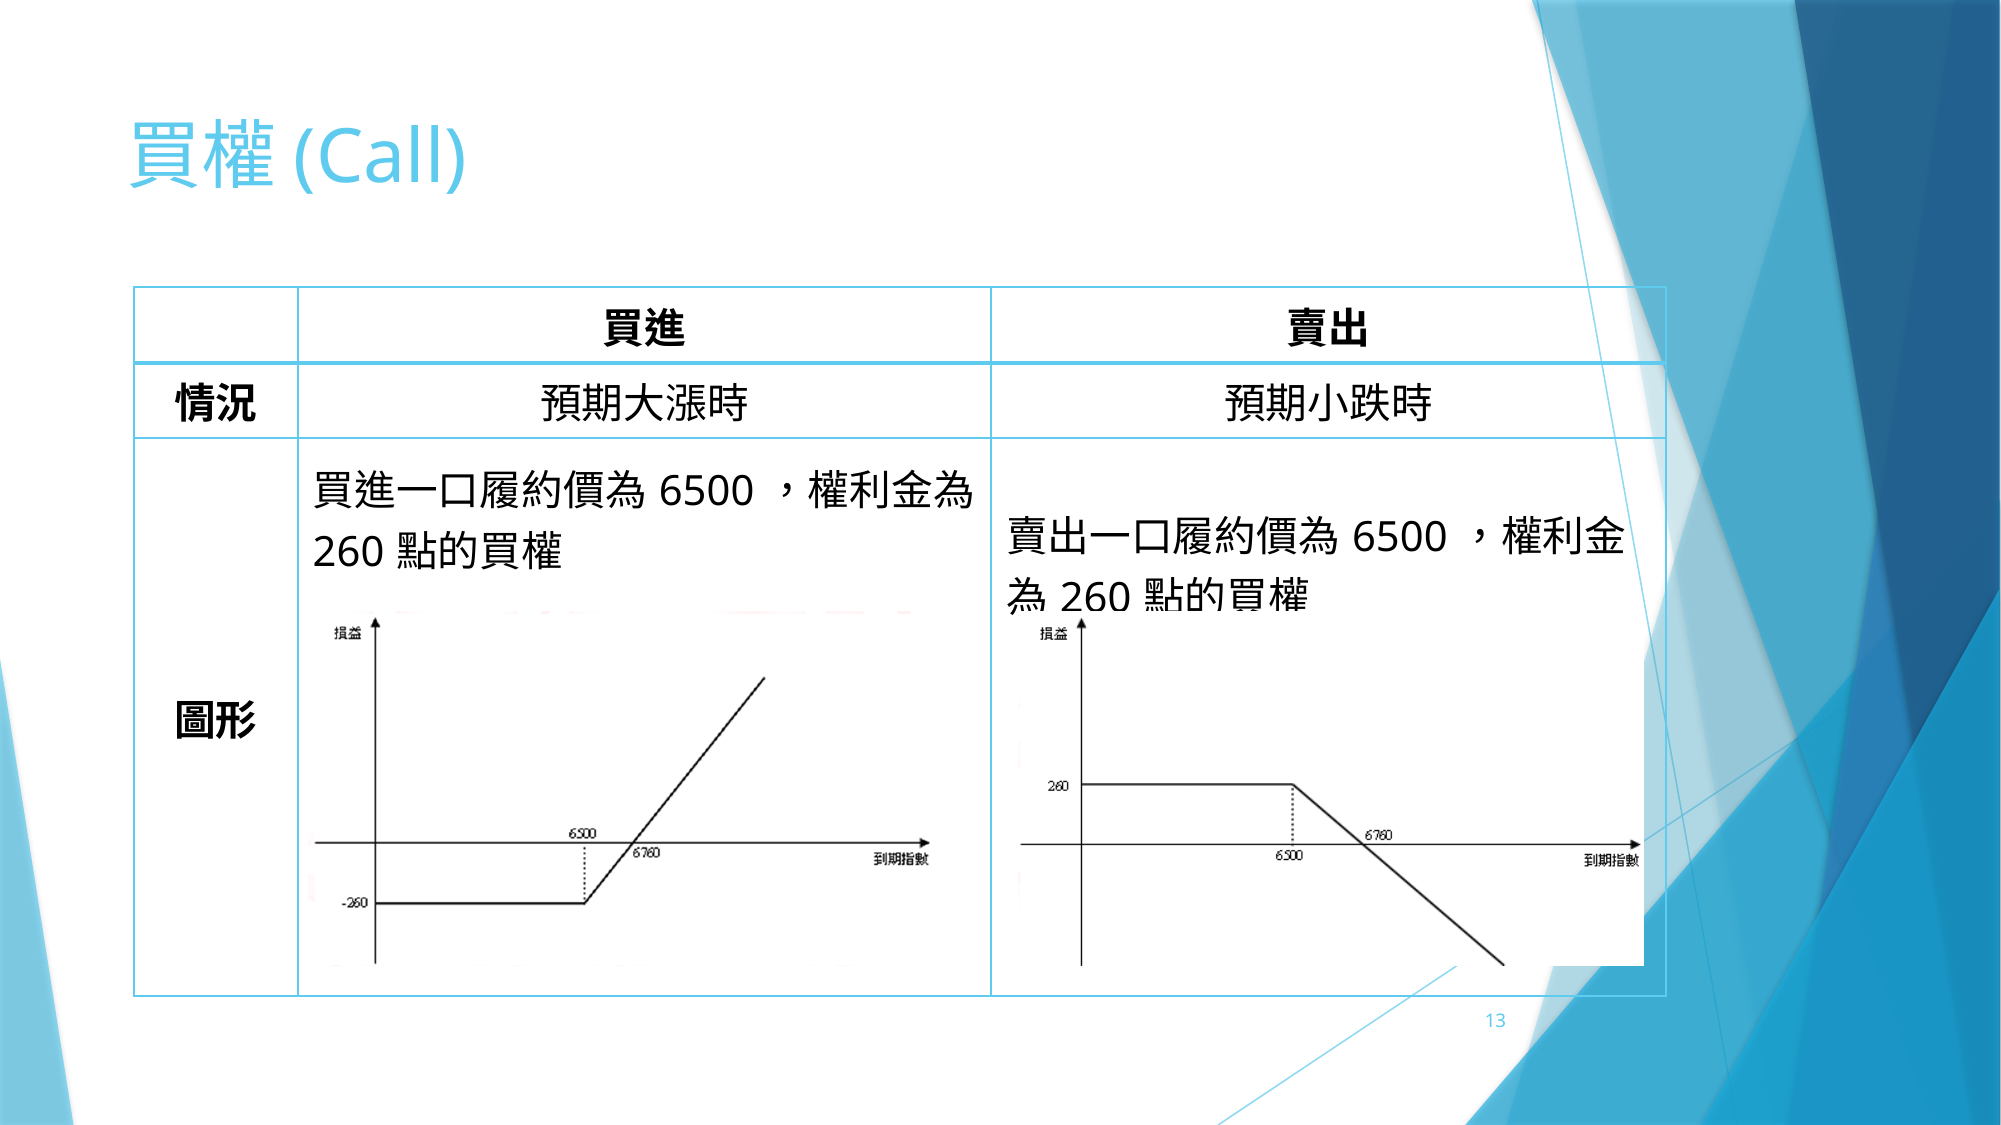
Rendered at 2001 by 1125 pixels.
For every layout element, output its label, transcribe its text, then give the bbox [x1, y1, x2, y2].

table_cell 預期大漲時 [299, 365, 990, 437]
table_cell 圖形 [135, 439, 297, 995]
table_cell 情況 [135, 365, 297, 437]
table_header 買進 [299, 288, 990, 361]
table_header 賣出 [992, 288, 1665, 361]
table_cell 賣出一口履約價為6500，權利金為260點的買權 [992, 439, 1665, 995]
table_cell 買進一口履約價為6500，權利金為260點的買權 [299, 439, 990, 995]
table_cell 預期小跌時 [992, 365, 1665, 437]
picture [307, 610, 935, 966]
title 買權(Call) [111, 99, 1522, 317]
slide_number 13 [1409, 991, 1522, 1051]
picture [1018, 610, 1644, 966]
table_header [135, 288, 297, 361]
